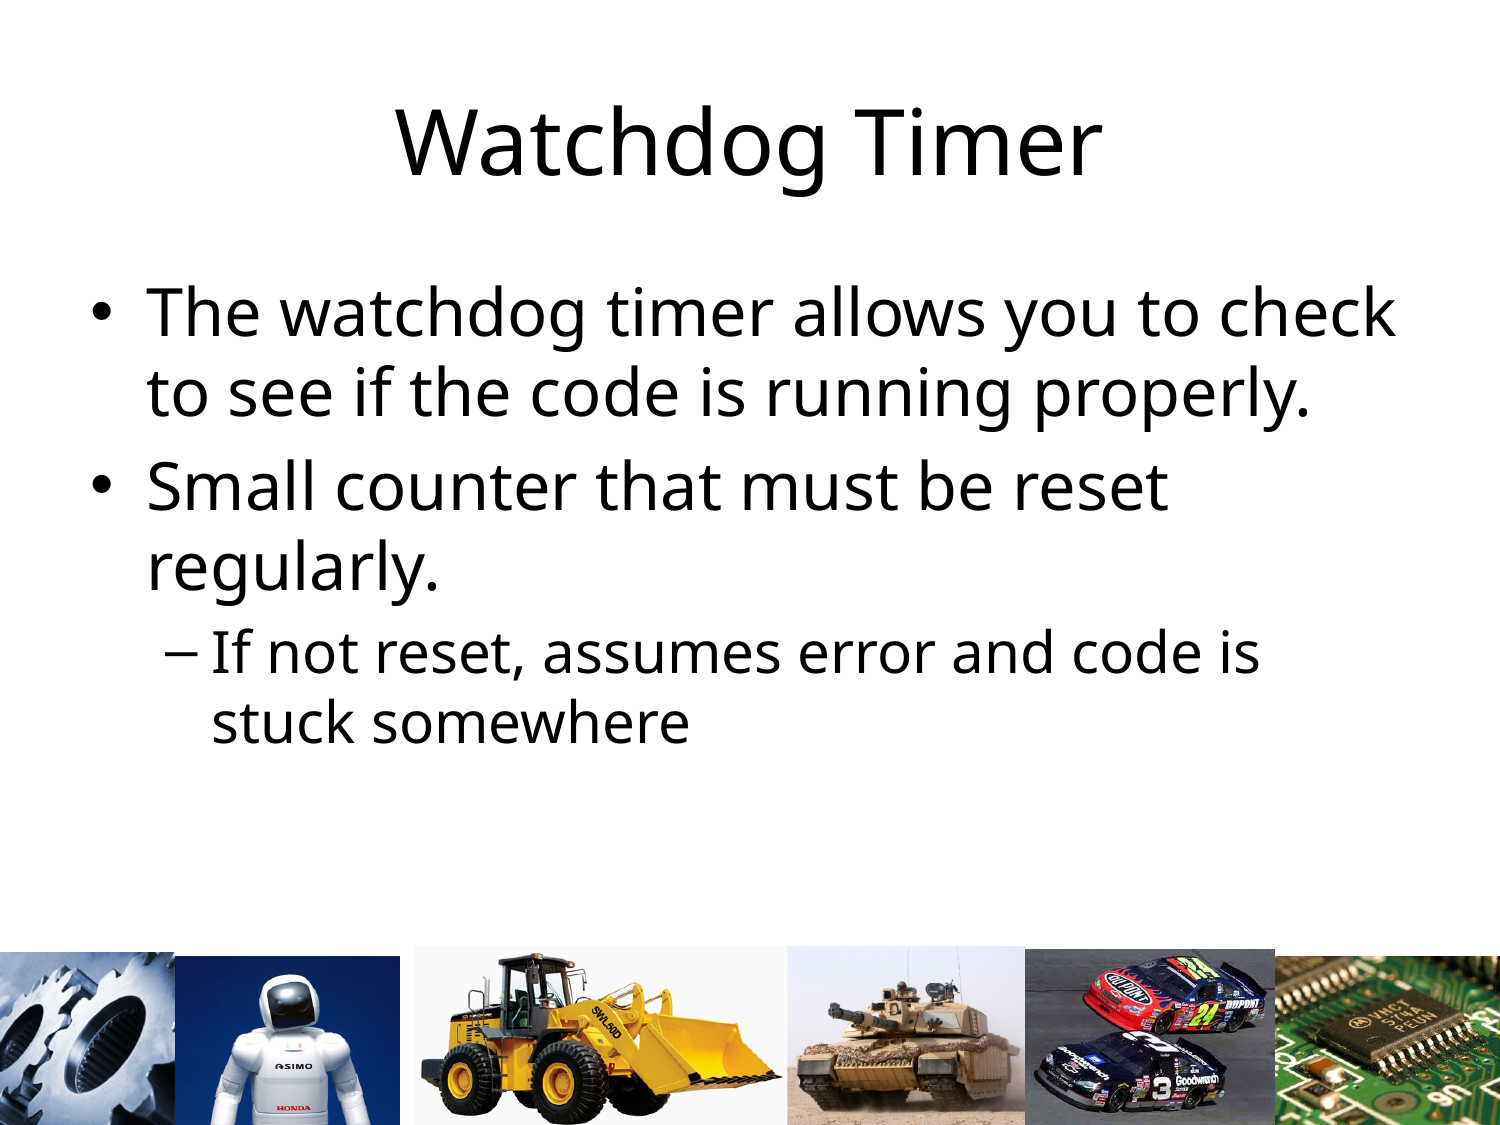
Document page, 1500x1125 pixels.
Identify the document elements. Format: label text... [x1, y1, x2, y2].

picture [413, 956, 1500, 1125]
list The watchdog timer allows you to check to see if the code is running properly. Small counter that must be reset regularly. If not reset, assumes error and code is stuck somewhere [75, 262, 1425, 1005]
title Watchdog Timer [75, 45, 1425, 233]
picture [0, 952, 400, 1125]
